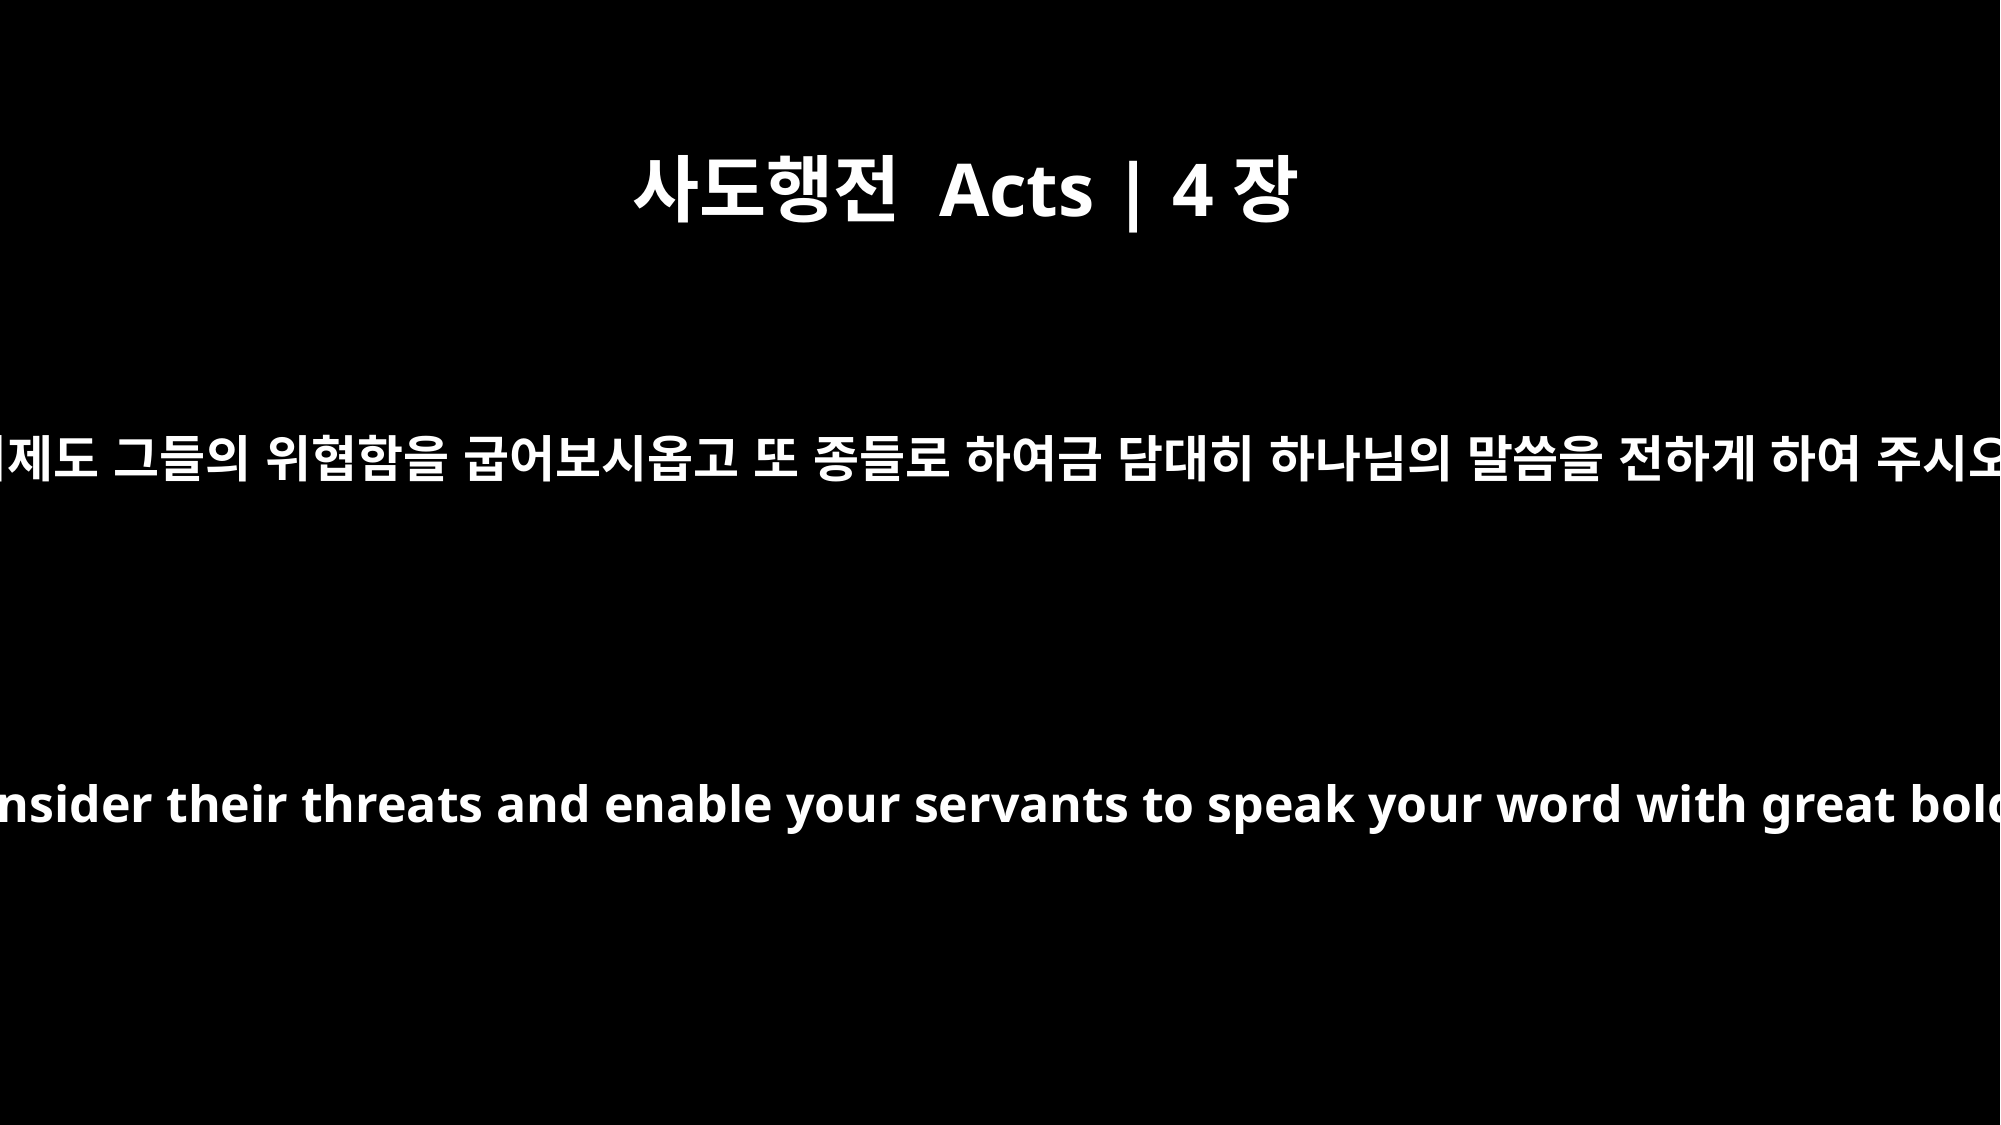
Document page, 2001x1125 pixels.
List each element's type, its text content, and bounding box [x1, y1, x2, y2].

text_box 사도행전 Acts | 4장 [617, 136, 1315, 239]
text_box Now, Lord, consider their threats and enable your servants to speak your word with great boldness. [0, 764, 2000, 840]
text_box 29 주여 이제도 그들의 위협함을 굽어보시옵고 또 종들로 하여금 담대히 하나님의 말씀을 전하게 하여 주시오며 [0, 359, 2000, 495]
